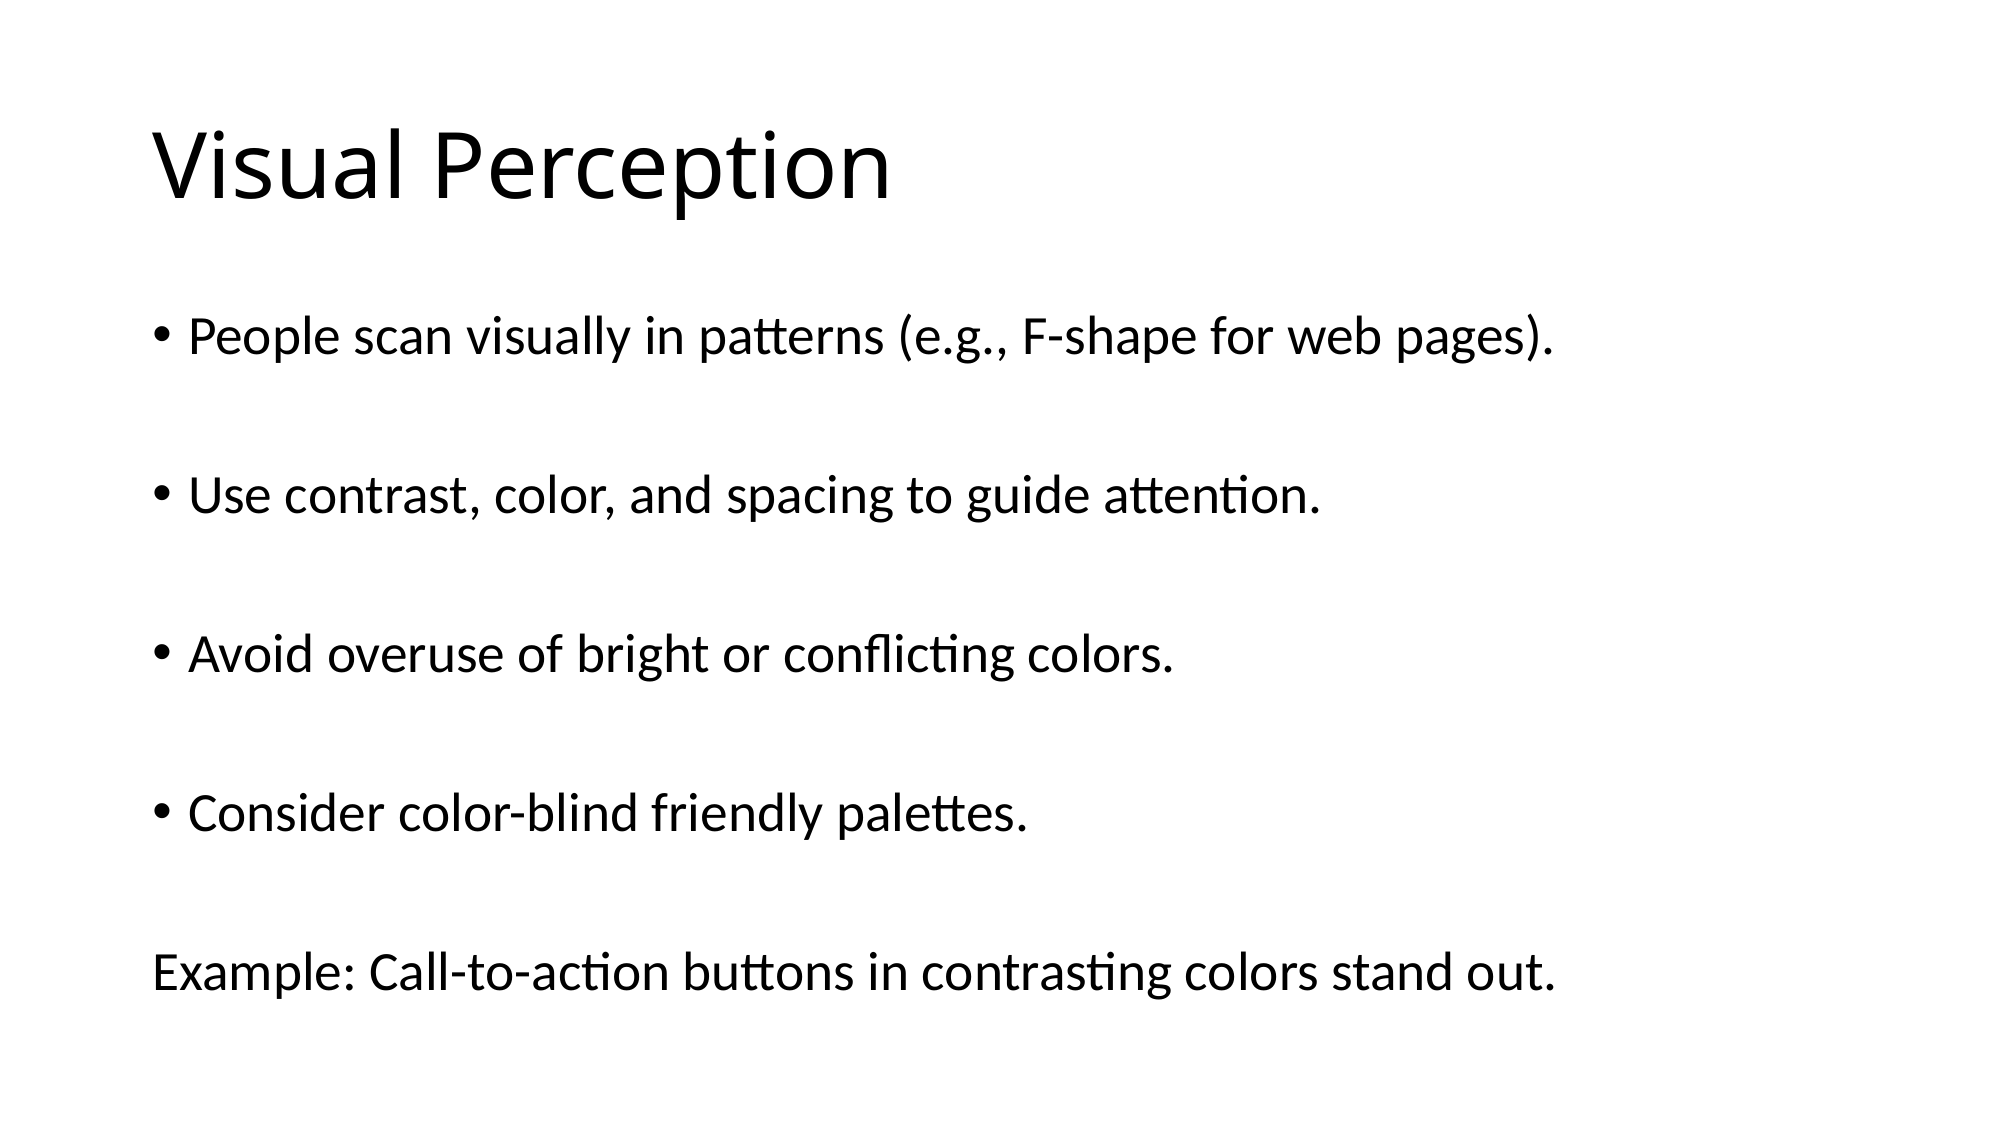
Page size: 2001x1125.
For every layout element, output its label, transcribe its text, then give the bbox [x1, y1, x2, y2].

list People scan visually in patterns (e.g., F-shape for web pages). Use contrast, color, and spacing to guide attention. Avoid overuse of bright or conflicting colors. Consider color-blind friendly palettes. Example: Call-to-action buttons in contrasting colors stand out. [137, 299, 1863, 1014]
title Visual Perception [137, 59, 1863, 278]
